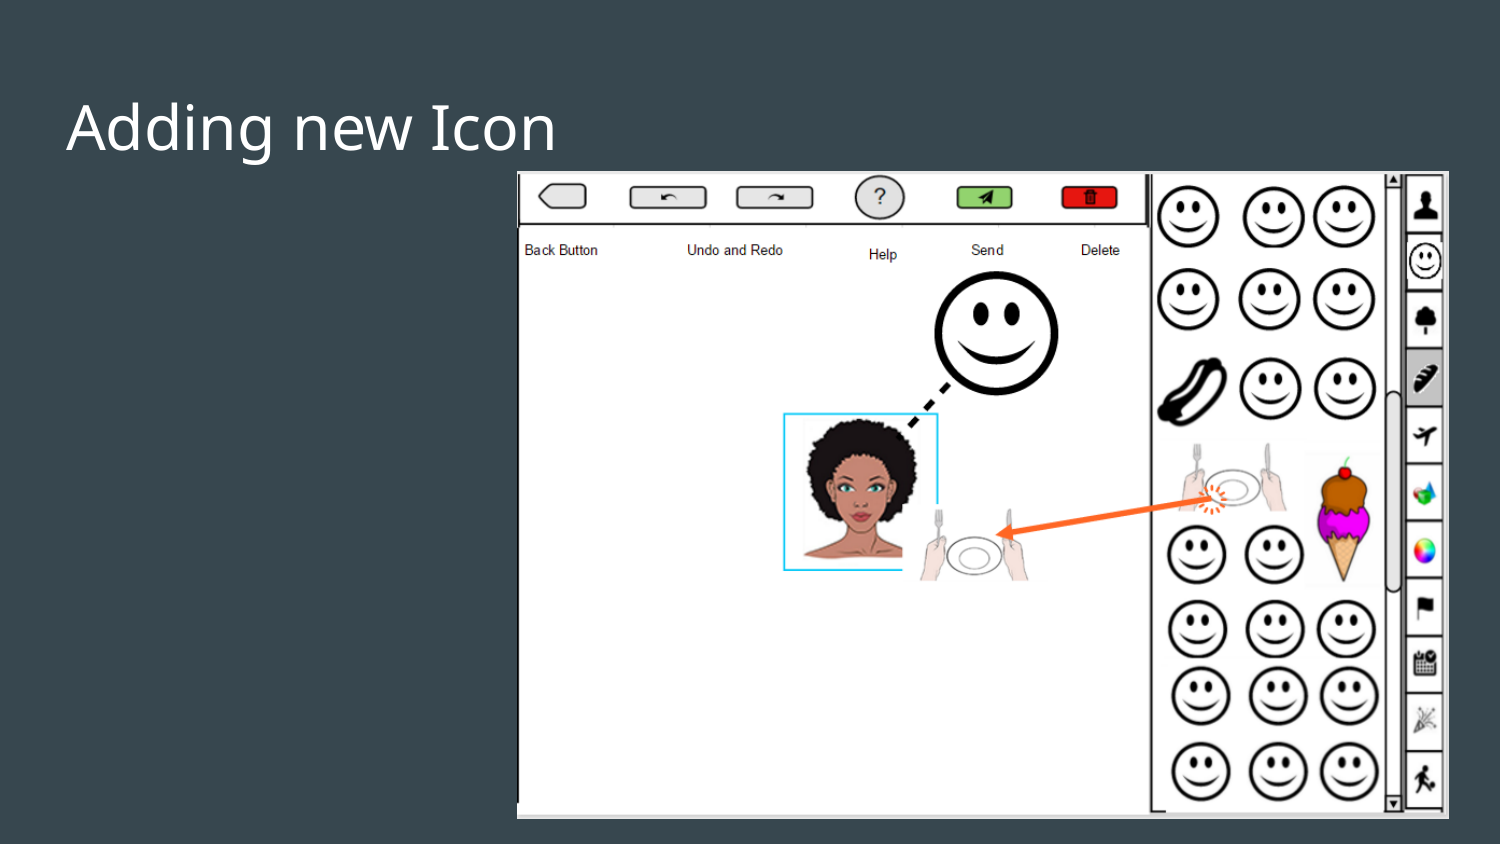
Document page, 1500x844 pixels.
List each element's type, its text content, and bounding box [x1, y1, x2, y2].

title Adding new Icon [51, 72, 1449, 167]
picture [516, 171, 1450, 819]
